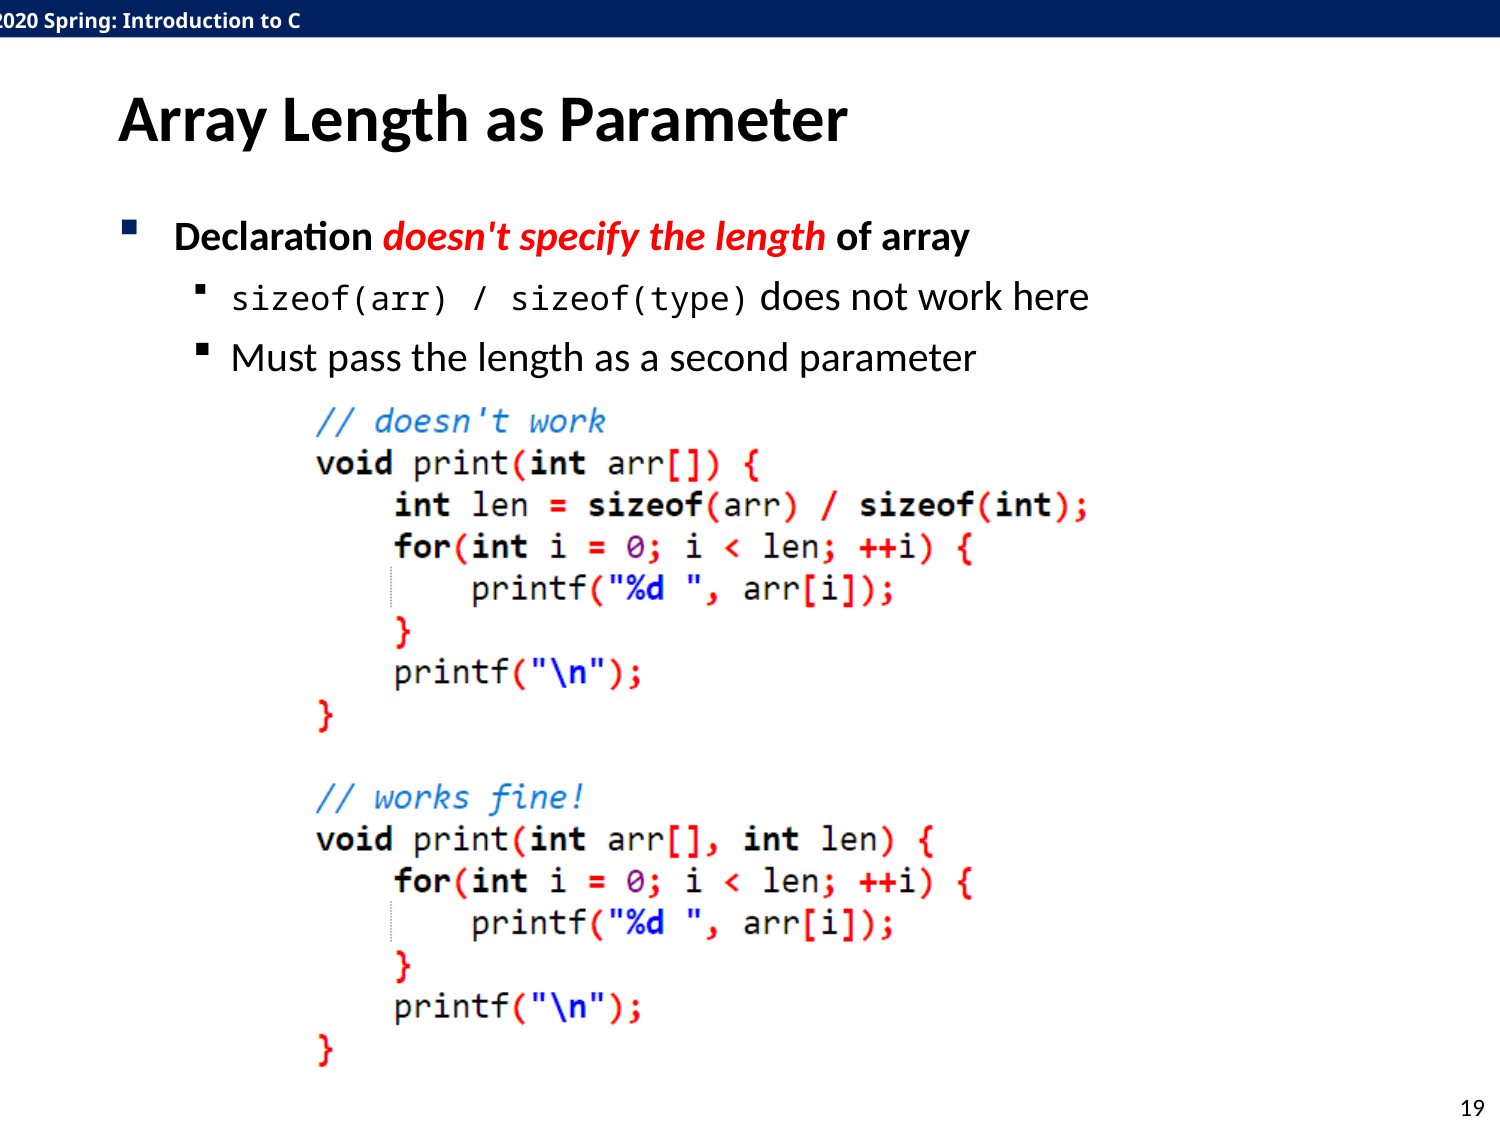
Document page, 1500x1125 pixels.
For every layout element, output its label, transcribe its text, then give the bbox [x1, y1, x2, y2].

slide_number 19 [1405, 1087, 1500, 1125]
picture [316, 391, 1184, 1088]
title Array Length as Parameter [103, 59, 1397, 170]
list Declaration doesn't specify the length of array sizeof(arr) / sizeof(type) does not work here Must pass the length as a second parameter [103, 191, 1397, 1066]
